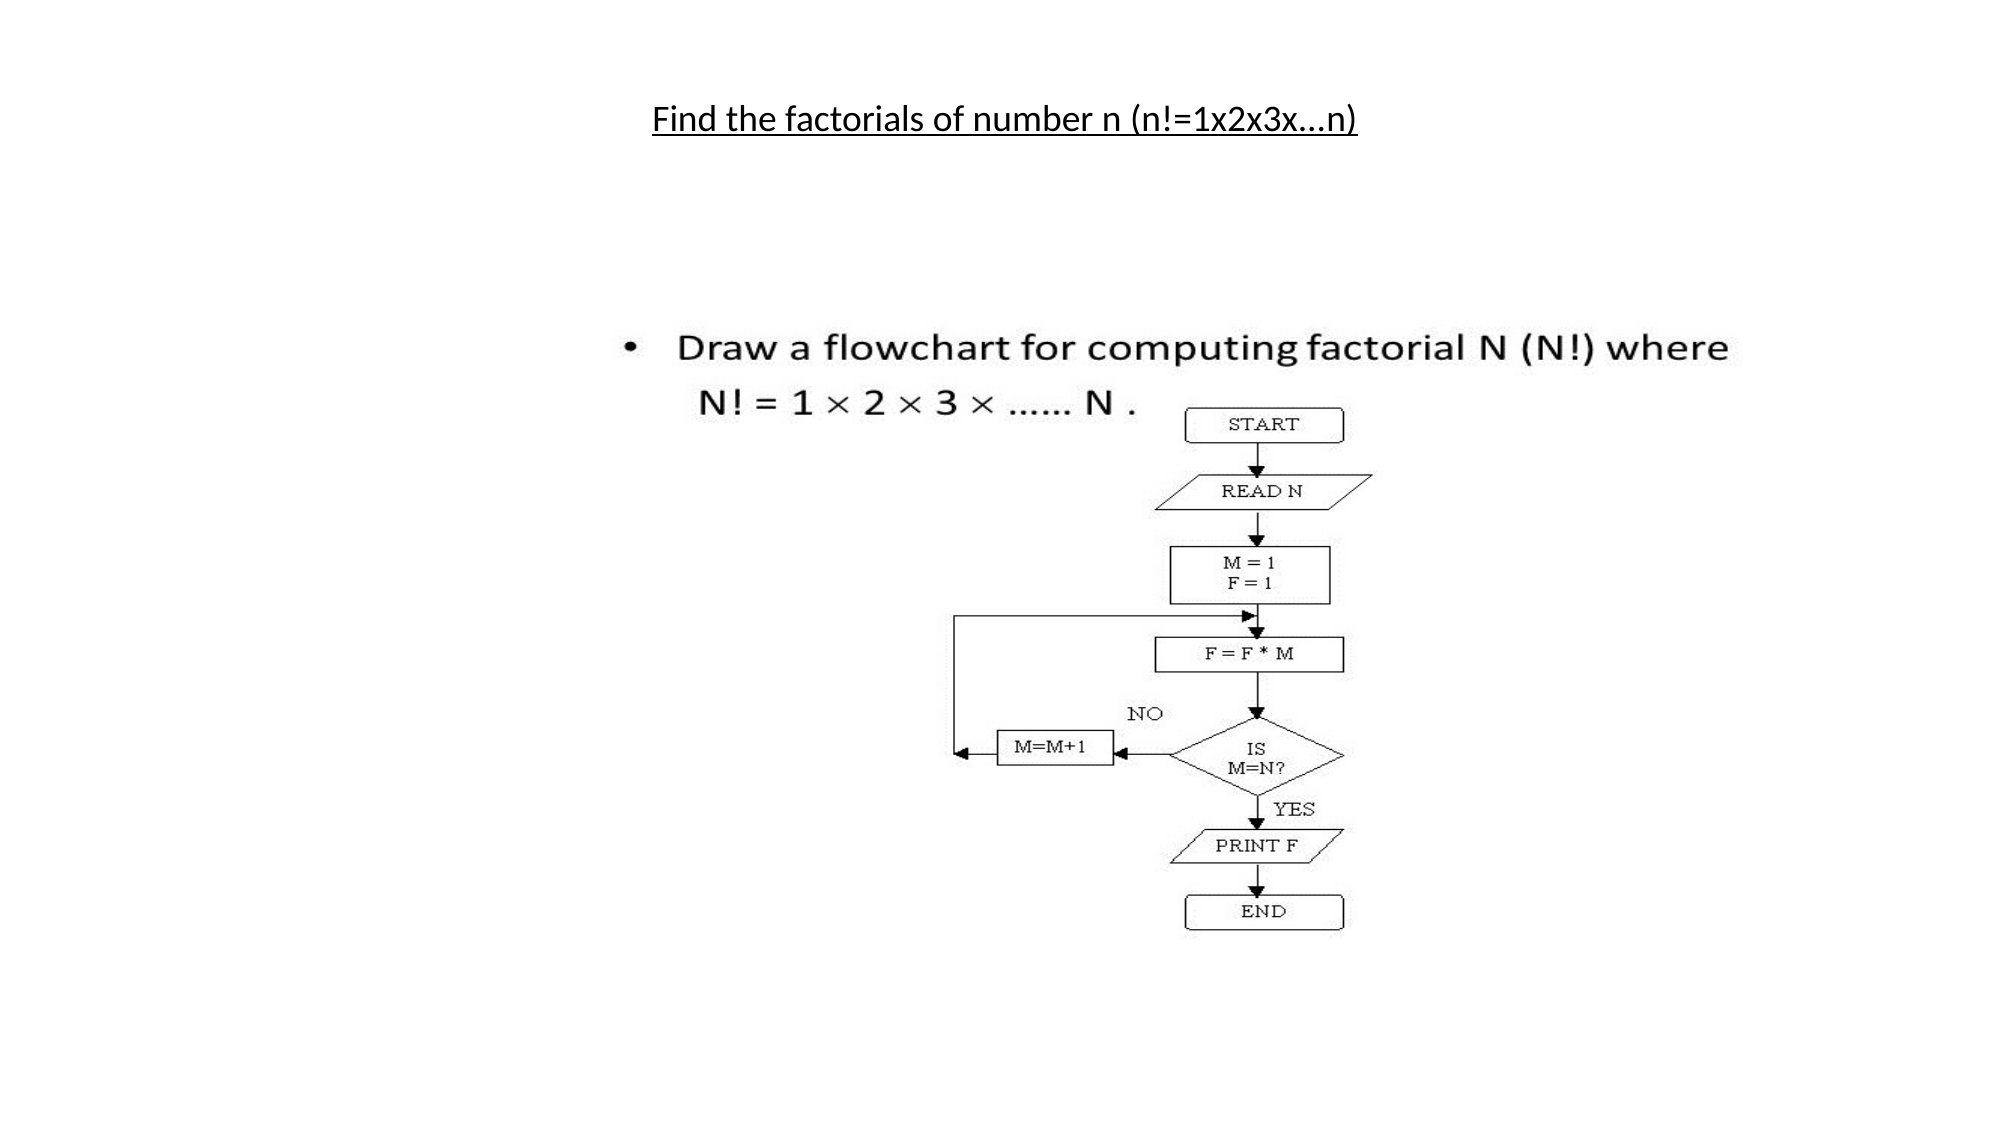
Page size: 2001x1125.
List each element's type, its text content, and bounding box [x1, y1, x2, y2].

text_box Find the factorials of number n (n!=1x2x3x...n) [637, 86, 1384, 146]
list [540, 262, 1979, 977]
